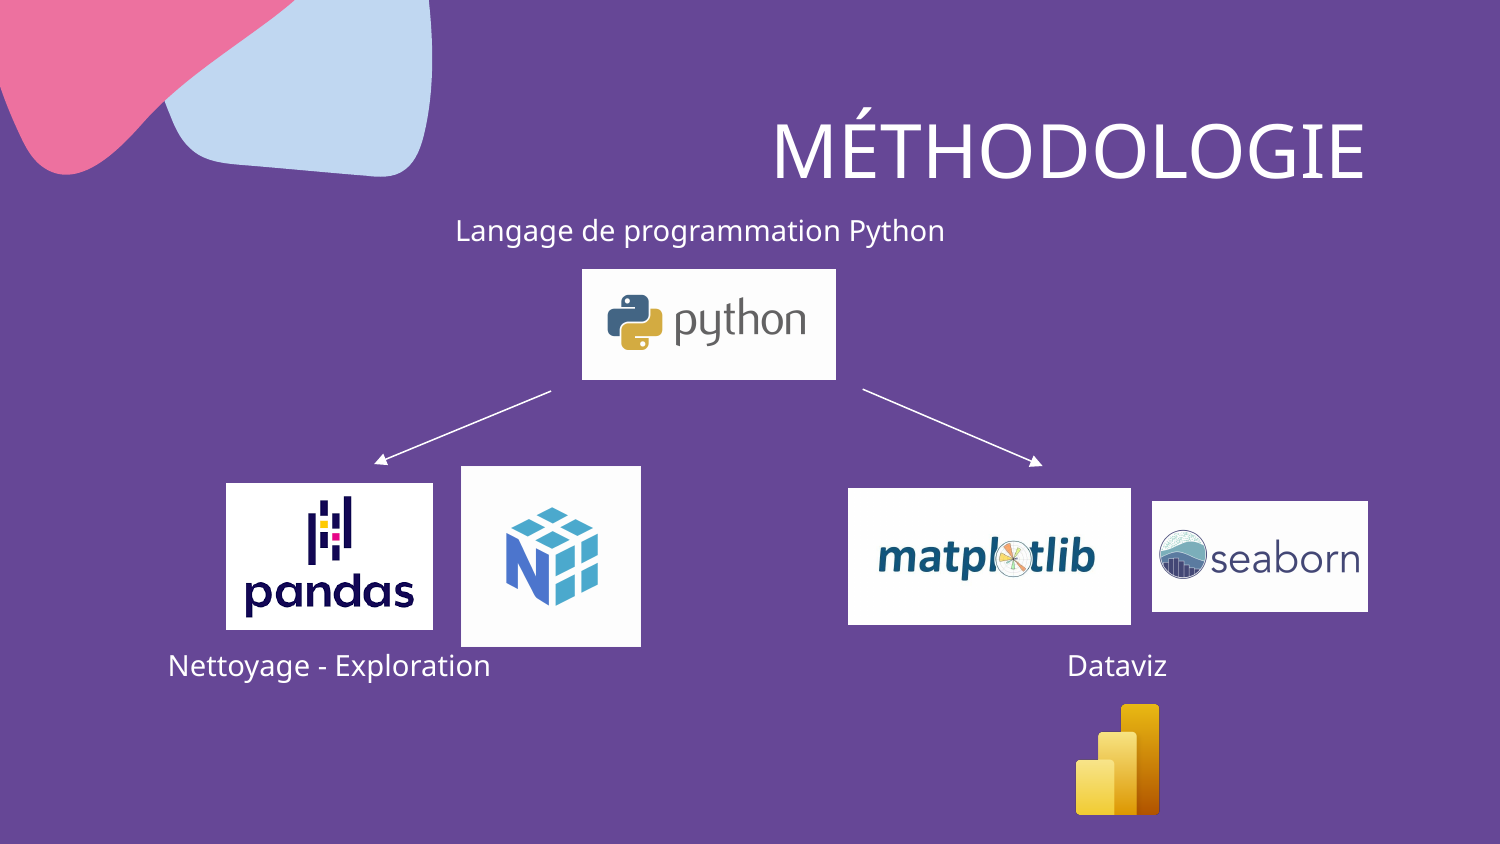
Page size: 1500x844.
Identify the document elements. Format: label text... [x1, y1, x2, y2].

title MÉTHODOLOGIE [118, 88, 1383, 192]
picture [226, 483, 434, 630]
picture [1062, 704, 1173, 815]
picture [582, 269, 836, 380]
picture [848, 487, 1131, 626]
picture [460, 466, 642, 647]
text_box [373, 390, 552, 465]
list Nettoyage - Exploration [152, 632, 508, 698]
list Langage de programmation Python [123, 197, 1279, 281]
list Dataviz [939, 632, 1295, 698]
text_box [862, 388, 1043, 467]
picture [1152, 501, 1368, 612]
